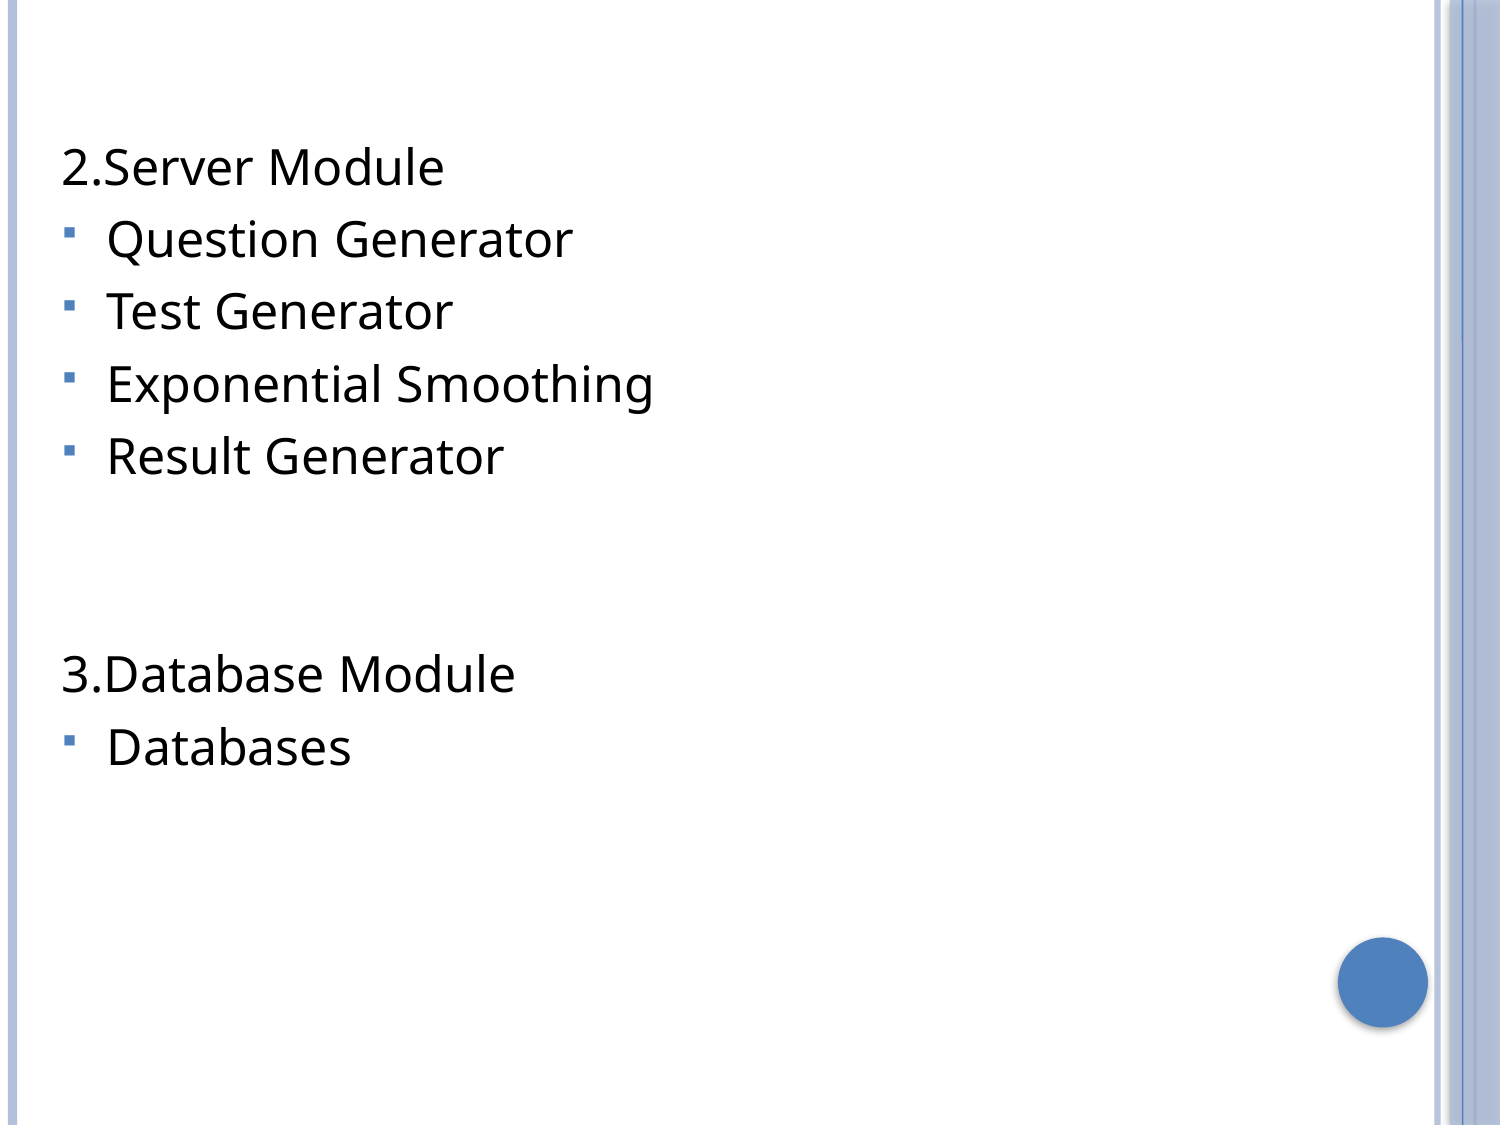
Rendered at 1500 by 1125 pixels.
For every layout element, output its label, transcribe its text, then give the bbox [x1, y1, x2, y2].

list 2.Server Module Question Generator Test Generator Exponential Smoothing Result Generator 3.Database Module Databases [46, 127, 1300, 1062]
